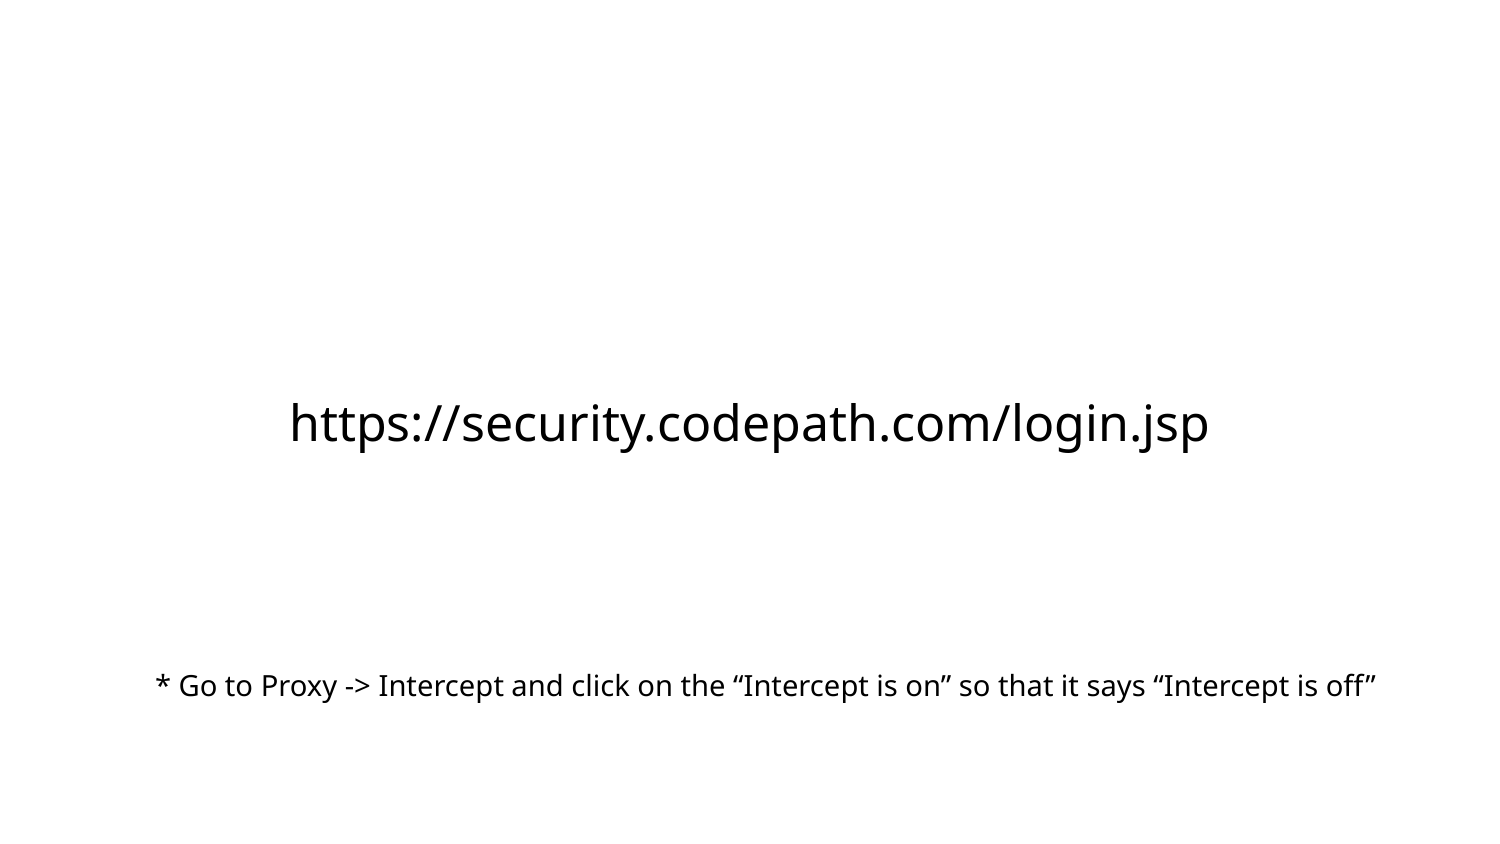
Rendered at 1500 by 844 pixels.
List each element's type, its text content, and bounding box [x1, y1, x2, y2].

text_box https://security.codepath.com/login.jsp [145, 376, 1355, 467]
text_box * Go to Proxy -> Intercept and click on the “Intercept is on” so that it says “Intercept is off” [140, 652, 1397, 769]
